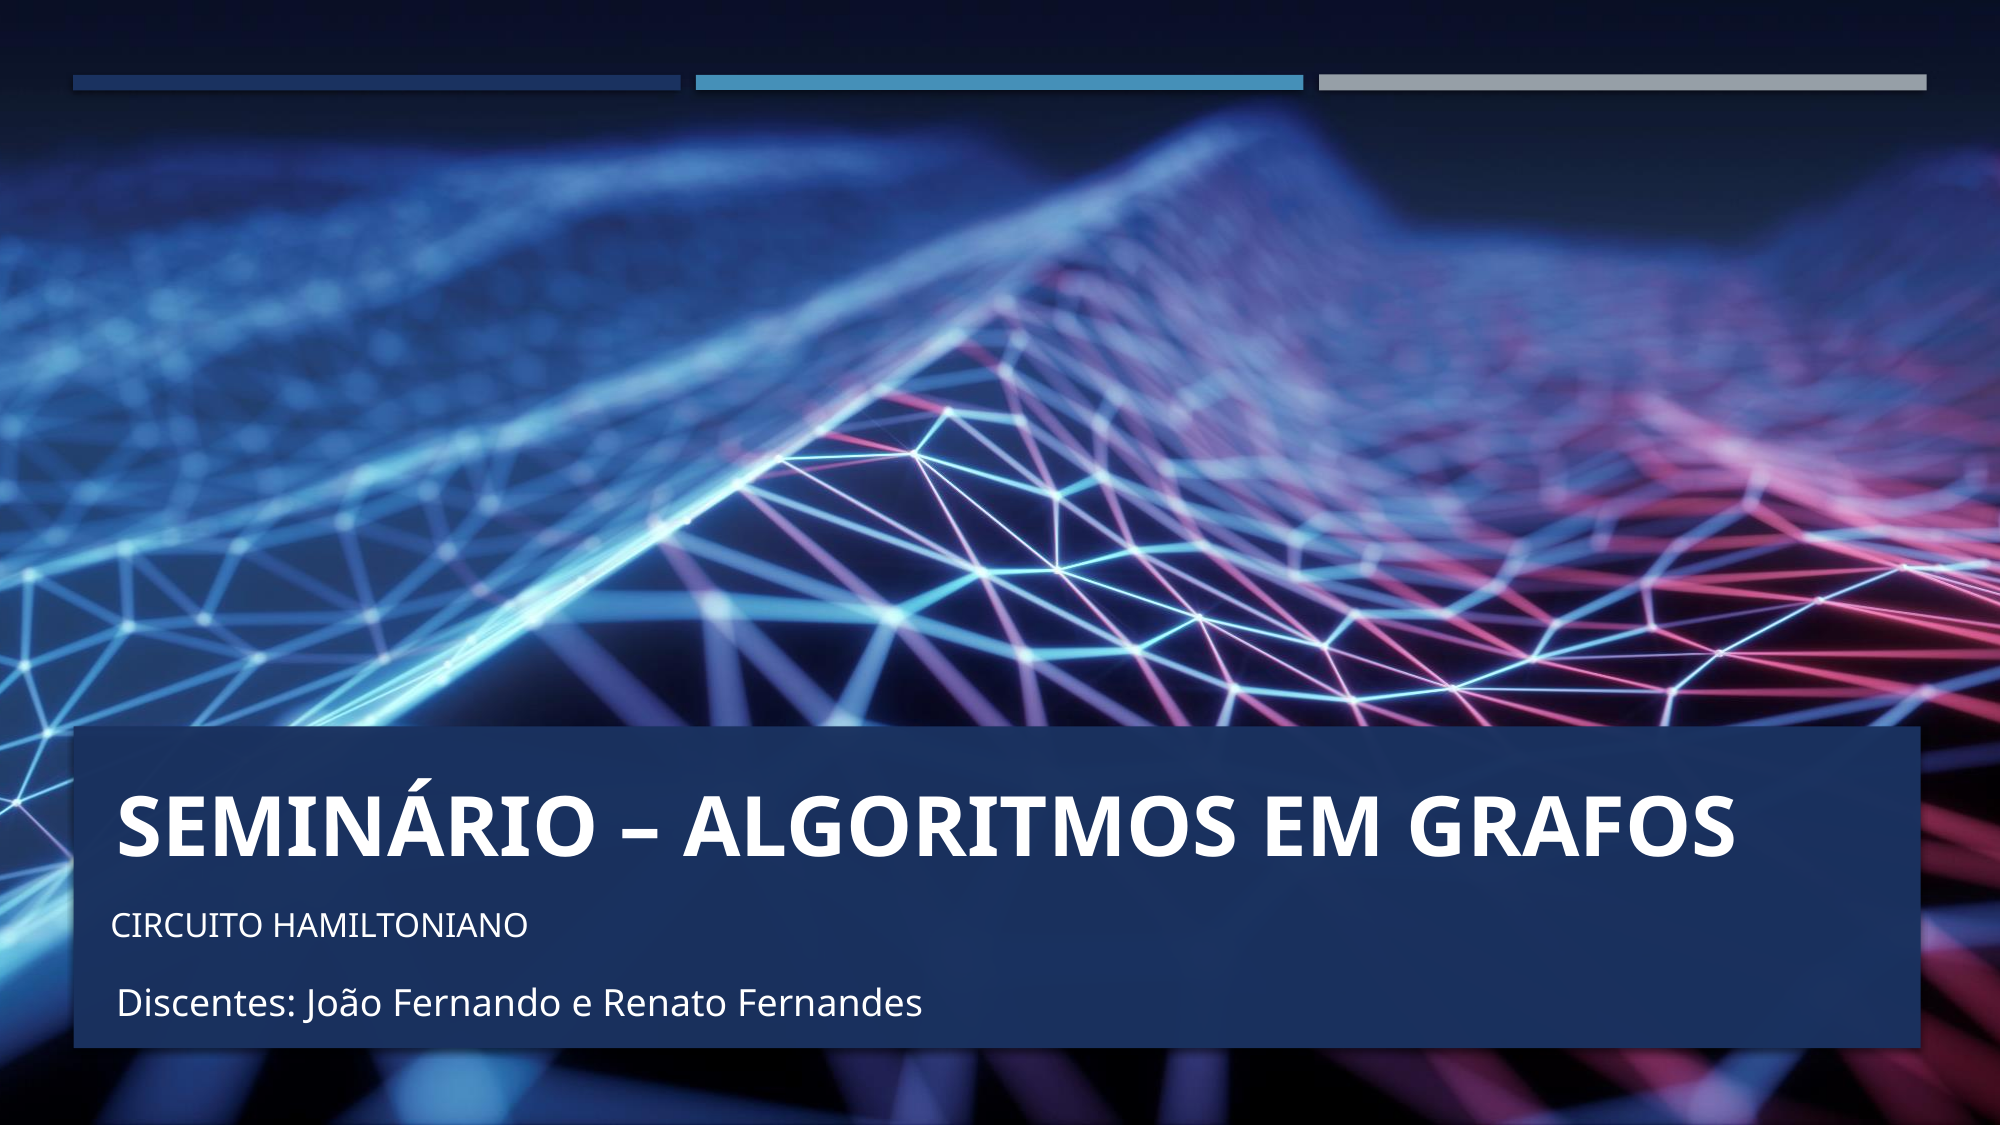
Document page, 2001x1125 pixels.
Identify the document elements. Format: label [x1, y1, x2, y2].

text_box [72, 73, 1928, 92]
picture [0, 0, 2000, 1125]
